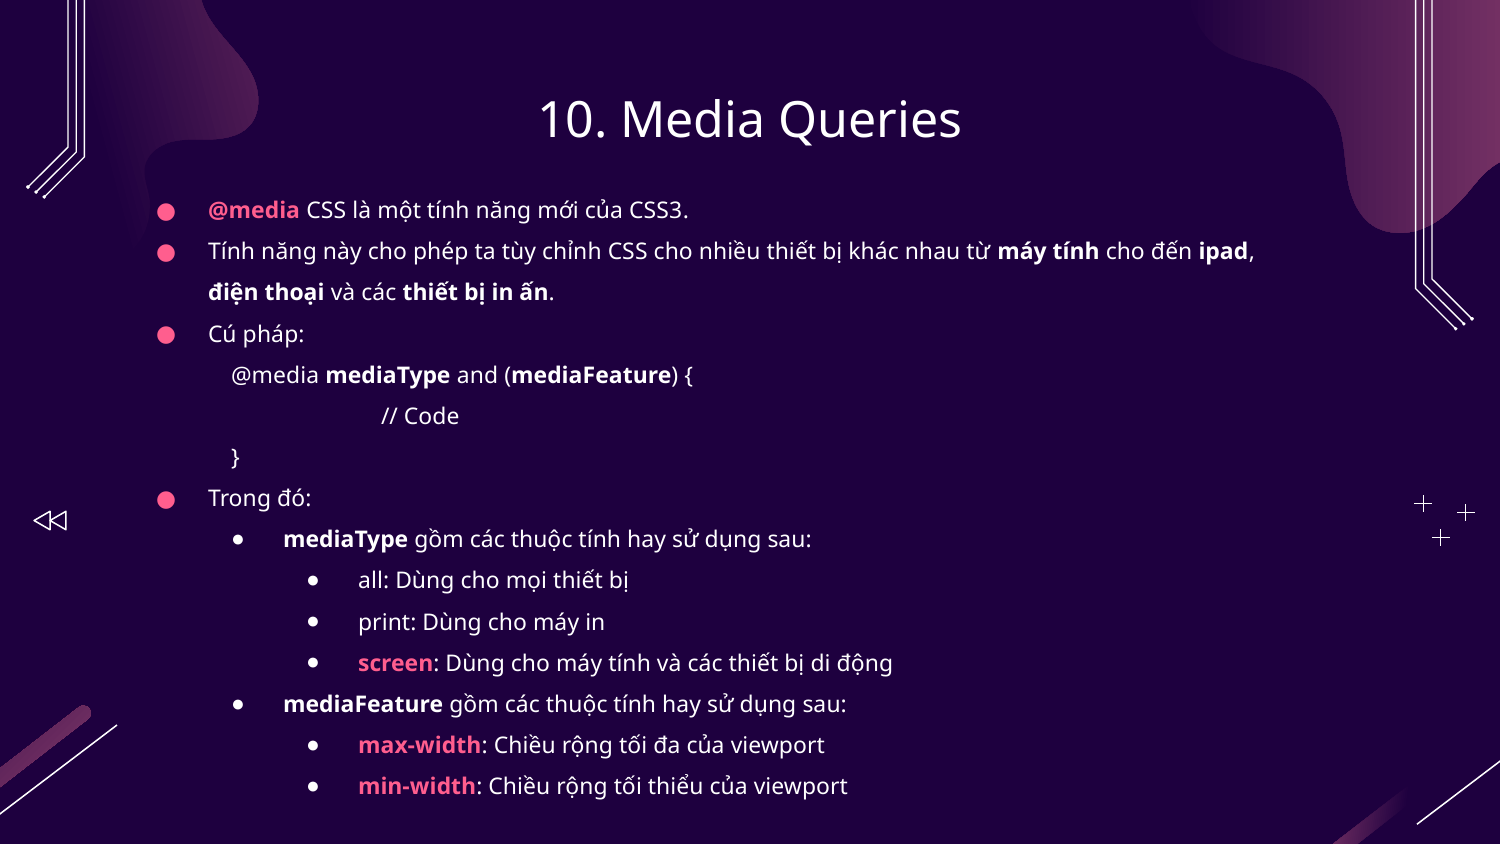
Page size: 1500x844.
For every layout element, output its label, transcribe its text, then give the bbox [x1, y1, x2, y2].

title 10. Media Queries [118, 72, 1382, 167]
subtitle @media CSS là một tính năng mới của CSS3. Tính năng này cho phép ta tùy chỉnh CSS cho nhiều thiết bị khác nhau từ máy tính cho đến ipad, điện thoại và các thiết bị in ấn. Cú pháp: @media mediaType and (mediaFeature) { // Code } Trong đó: mediaType gồm các thuộc tính hay sử dụng sau: all: Dùng cho mọi thiết bị print: Dùng cho máy in screen: Dùng cho máy tính và các thiết bị di động mediaFeature gồm các thuộc tính hay sử dụng sau: max-width: Chiều rộng tối đa của viewport min-width: Chiều rộng tối thiểu của viewport [118, 167, 1326, 824]
